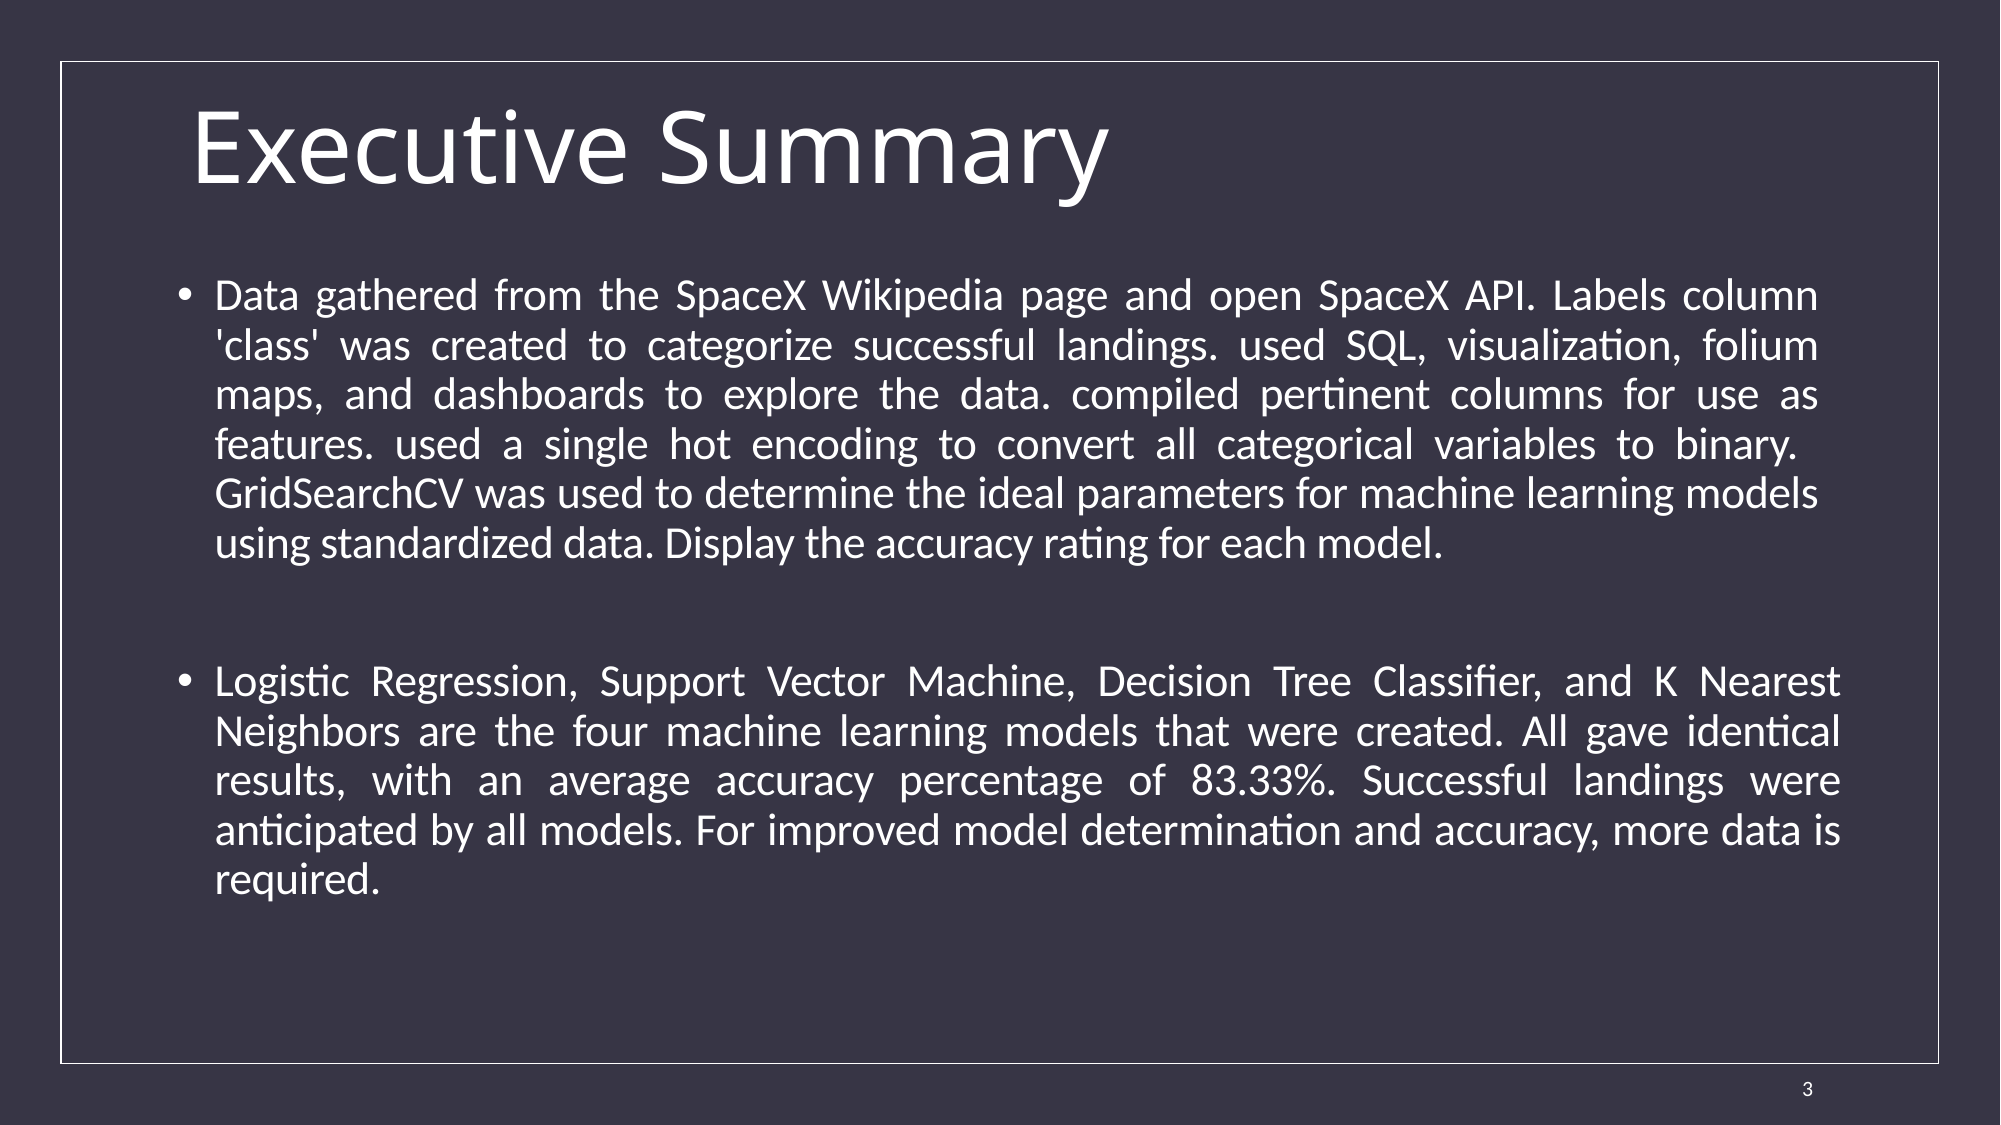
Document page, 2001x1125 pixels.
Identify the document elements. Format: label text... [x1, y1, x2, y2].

text_box 3 [1795, 1077, 1820, 1101]
title Executive Summary [174, 38, 1825, 264]
text_box Data gathered from the SpaceX Wikipedia page and open SpaceX API. Labels column 'class' was created to categorize successful landings. used SQL, visualization, folium maps, and dashboards to explore the data. compiled pertinent columns for use as features. used a single hot encoding to convert all categorical variables to binary. GridSearchCV was used to determine the ideal parameters for machine learning models using standardized data. Display the accuracy rating for each model. Logistic Regression, Support Vector Machine, Decision Tree Classifier, and K Nearest Neighbors are the four machine learning models that were created. All gave identical results, with an average accuracy percentage of 83.33%. Successful landings were anticipated by all models. For improved model determination and accuracy, more data is required. [174, 263, 1843, 905]
